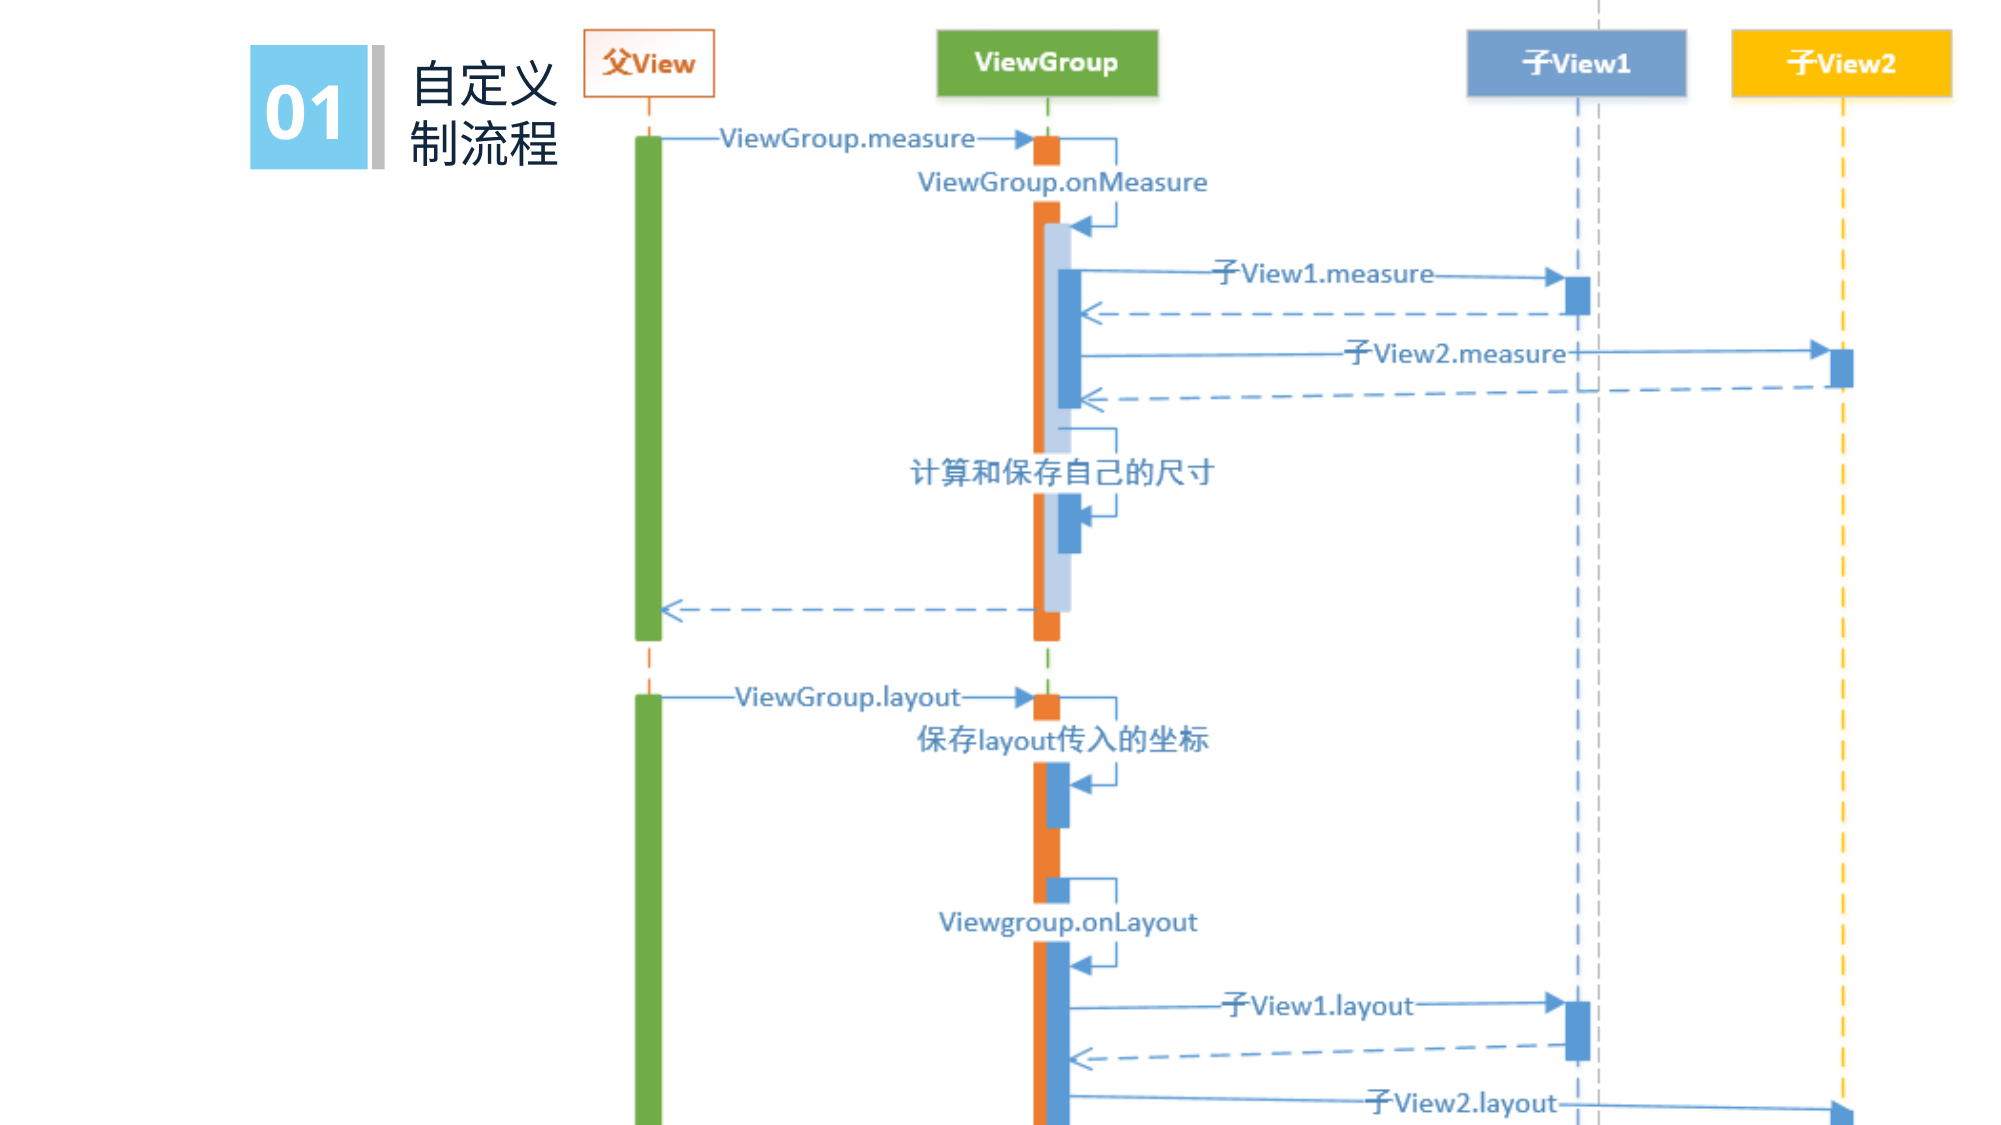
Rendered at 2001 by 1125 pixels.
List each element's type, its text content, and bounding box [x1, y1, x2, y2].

text_box [250, 162, 368, 170]
text_box 自定义View的绘制流程 [395, 45, 561, 180]
text_box 01 [250, 56, 385, 162]
picture [561, 0, 1974, 1125]
text_box [250, 45, 368, 56]
text_box [372, 162, 385, 170]
text_box [372, 45, 385, 56]
